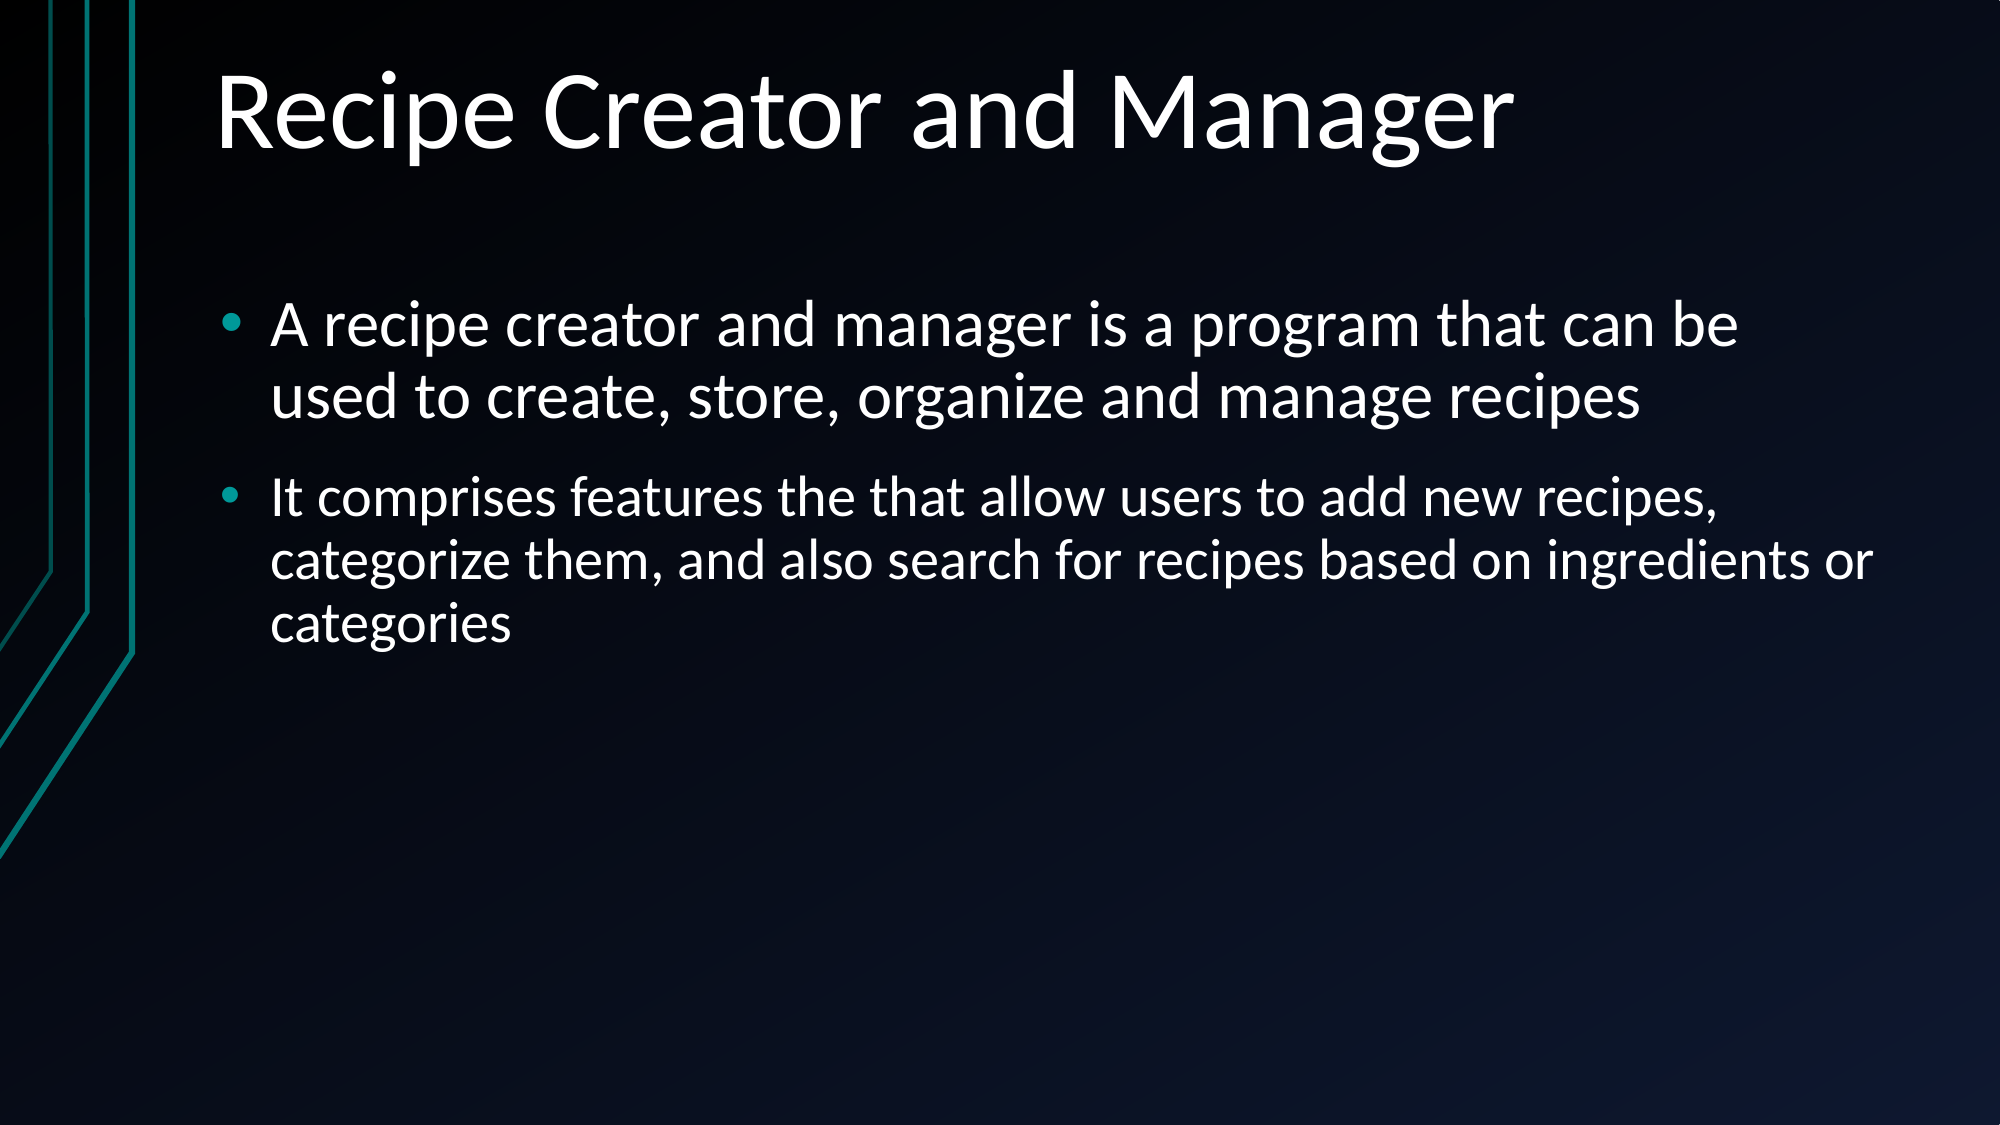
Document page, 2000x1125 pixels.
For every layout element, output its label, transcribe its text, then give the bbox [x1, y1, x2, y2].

list A recipe creator and manager is a program that can be used to create, store, organize and manage recipes It comprises features the that allow users to add new recipes, categorize them, and also search for recipes based on ingredients or categories [199, 279, 1900, 1012]
title Recipe Creator and Manager [194, 0, 1957, 183]
